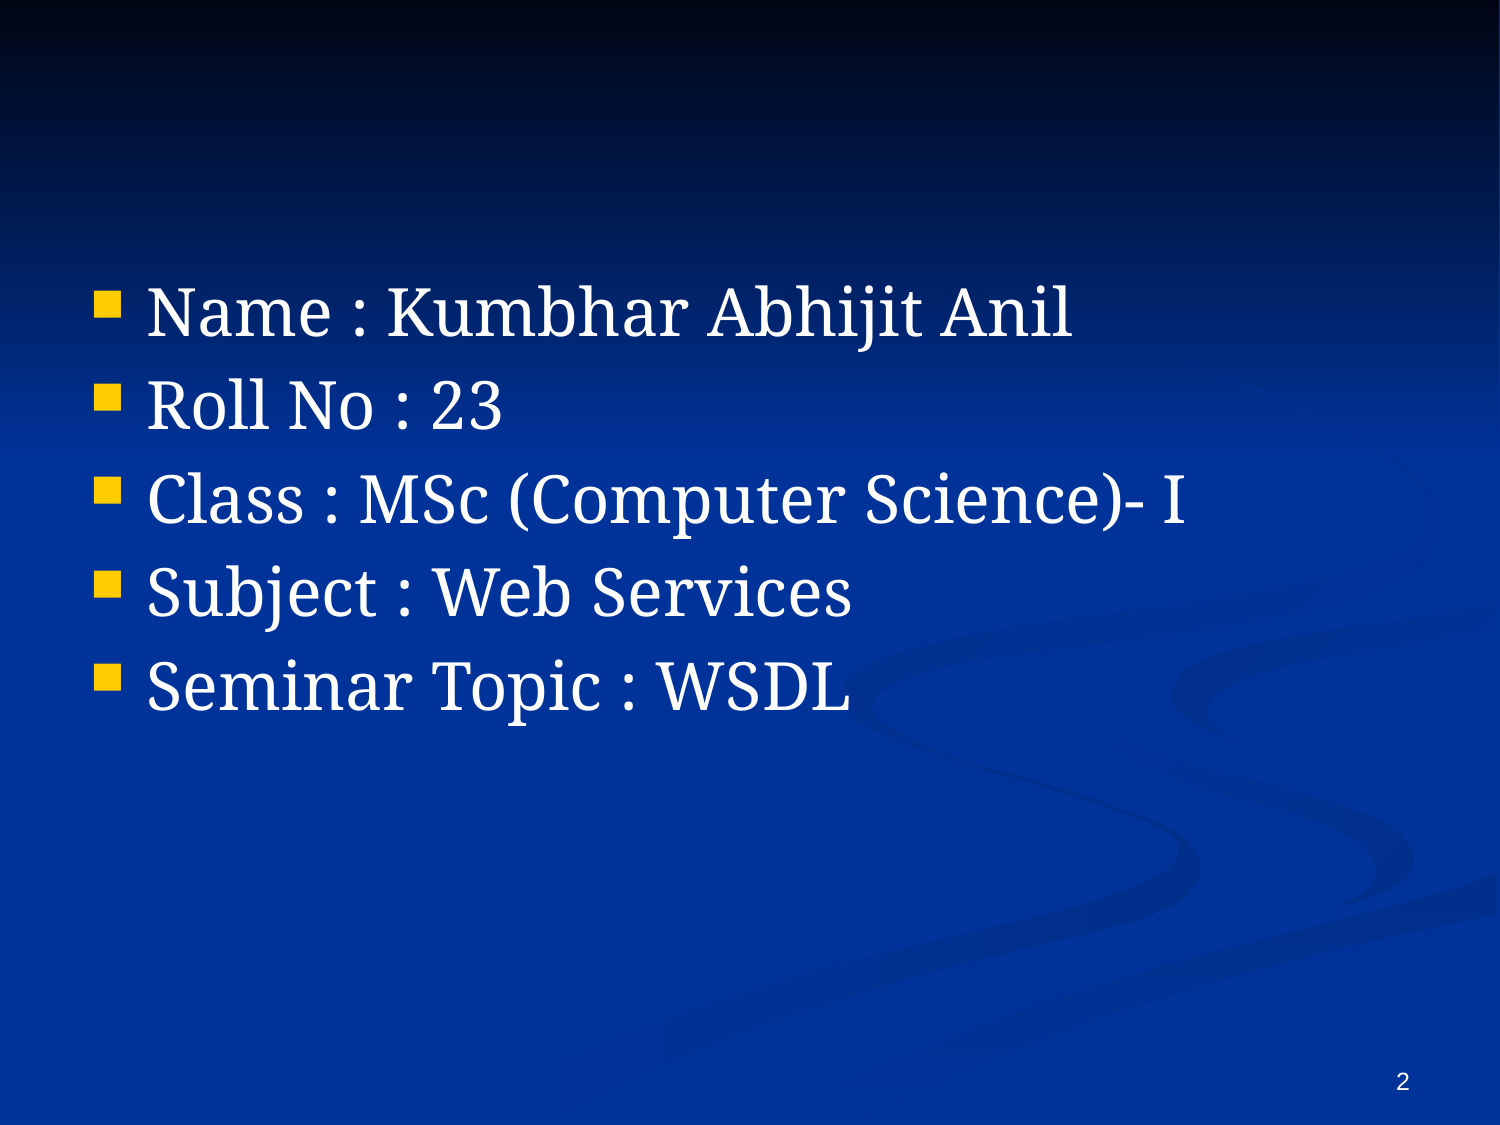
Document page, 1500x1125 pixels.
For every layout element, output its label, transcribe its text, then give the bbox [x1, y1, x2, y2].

list Name : Kumbhar Abhijit Anil Roll No : 23 Class : MSc (Computer Science)- I Subject : Web Services Seminar Topic : WSDL [75, 262, 1425, 1001]
slide_number 2 [1074, 1025, 1425, 1104]
